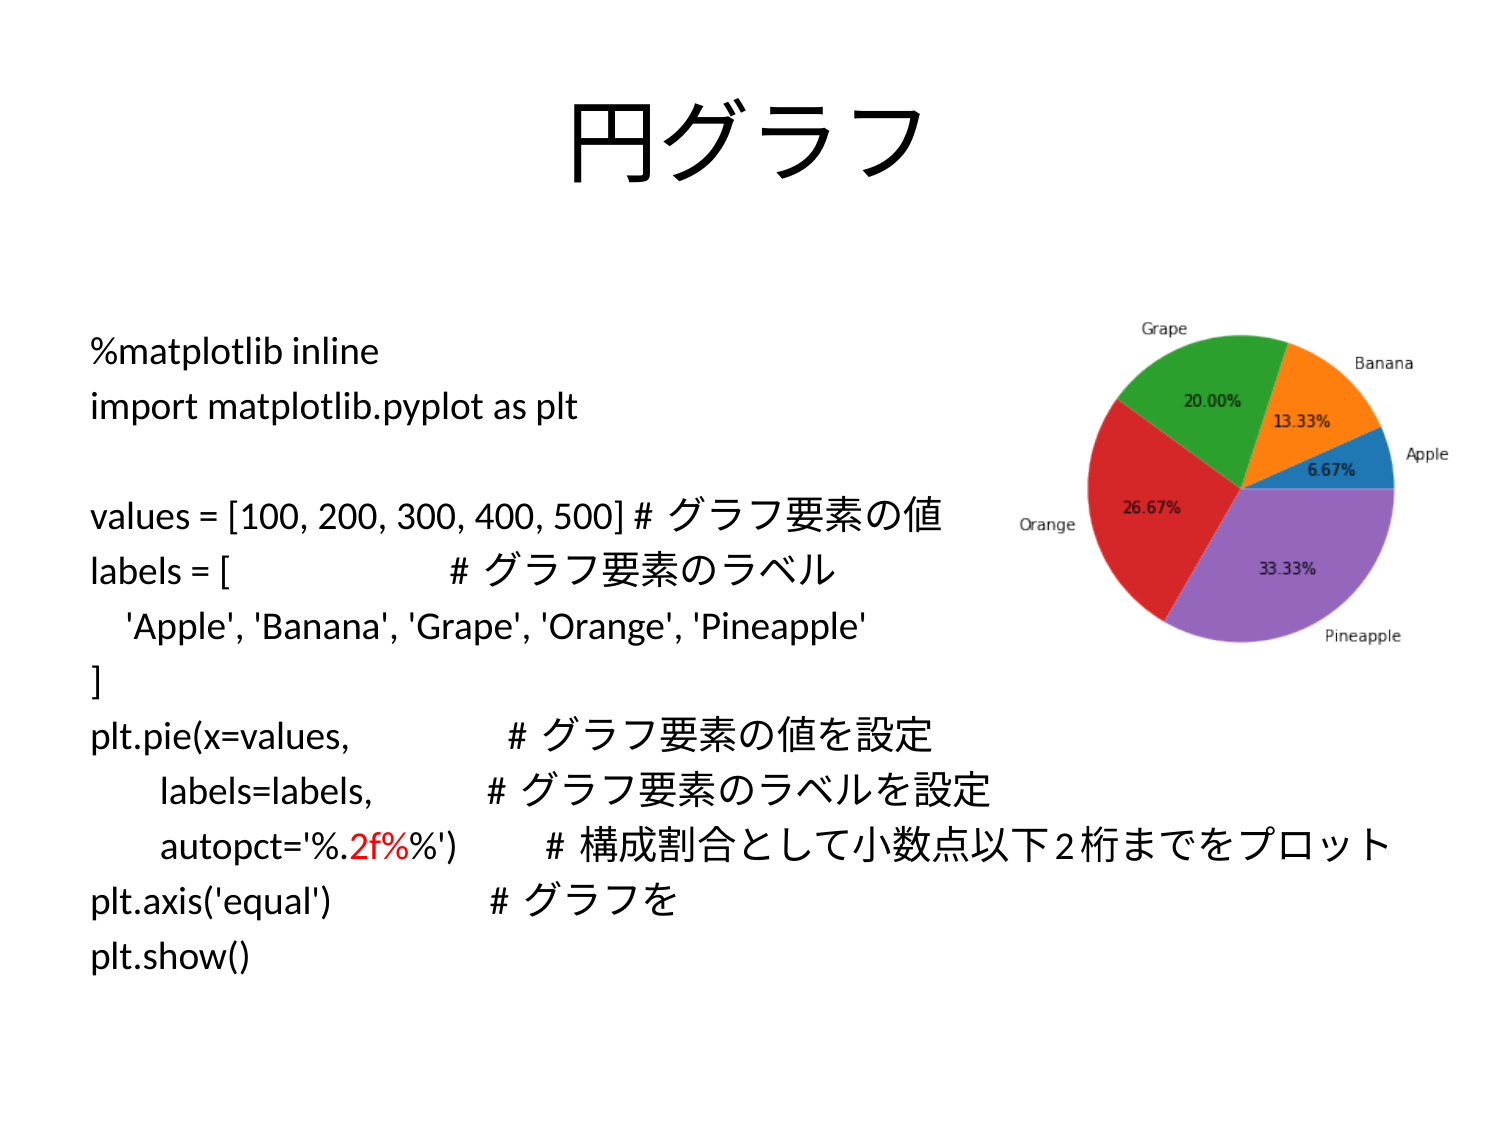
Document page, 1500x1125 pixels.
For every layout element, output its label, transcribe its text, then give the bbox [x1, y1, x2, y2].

picture [962, 302, 1500, 675]
title 円グラフ [75, 45, 1425, 233]
list %matplotlib inline import matplotlib.pyplot as plt values = [100, 200, 300, 400, 500] # グラフ要素の値 labels = [ # グラフ要素のラベル 'Apple', 'Banana', 'Grape', 'Orange', 'Pineapple' ] plt.pie(x=values, # グラフ要素の値を設定 labels=labels, # グラフ要素のラベルを設定 autopct='%.2f%%') # 構成割合として小数点以下2桁までをプロット plt.axis('equal') # グラフを plt.show() [75, 262, 1425, 1005]
